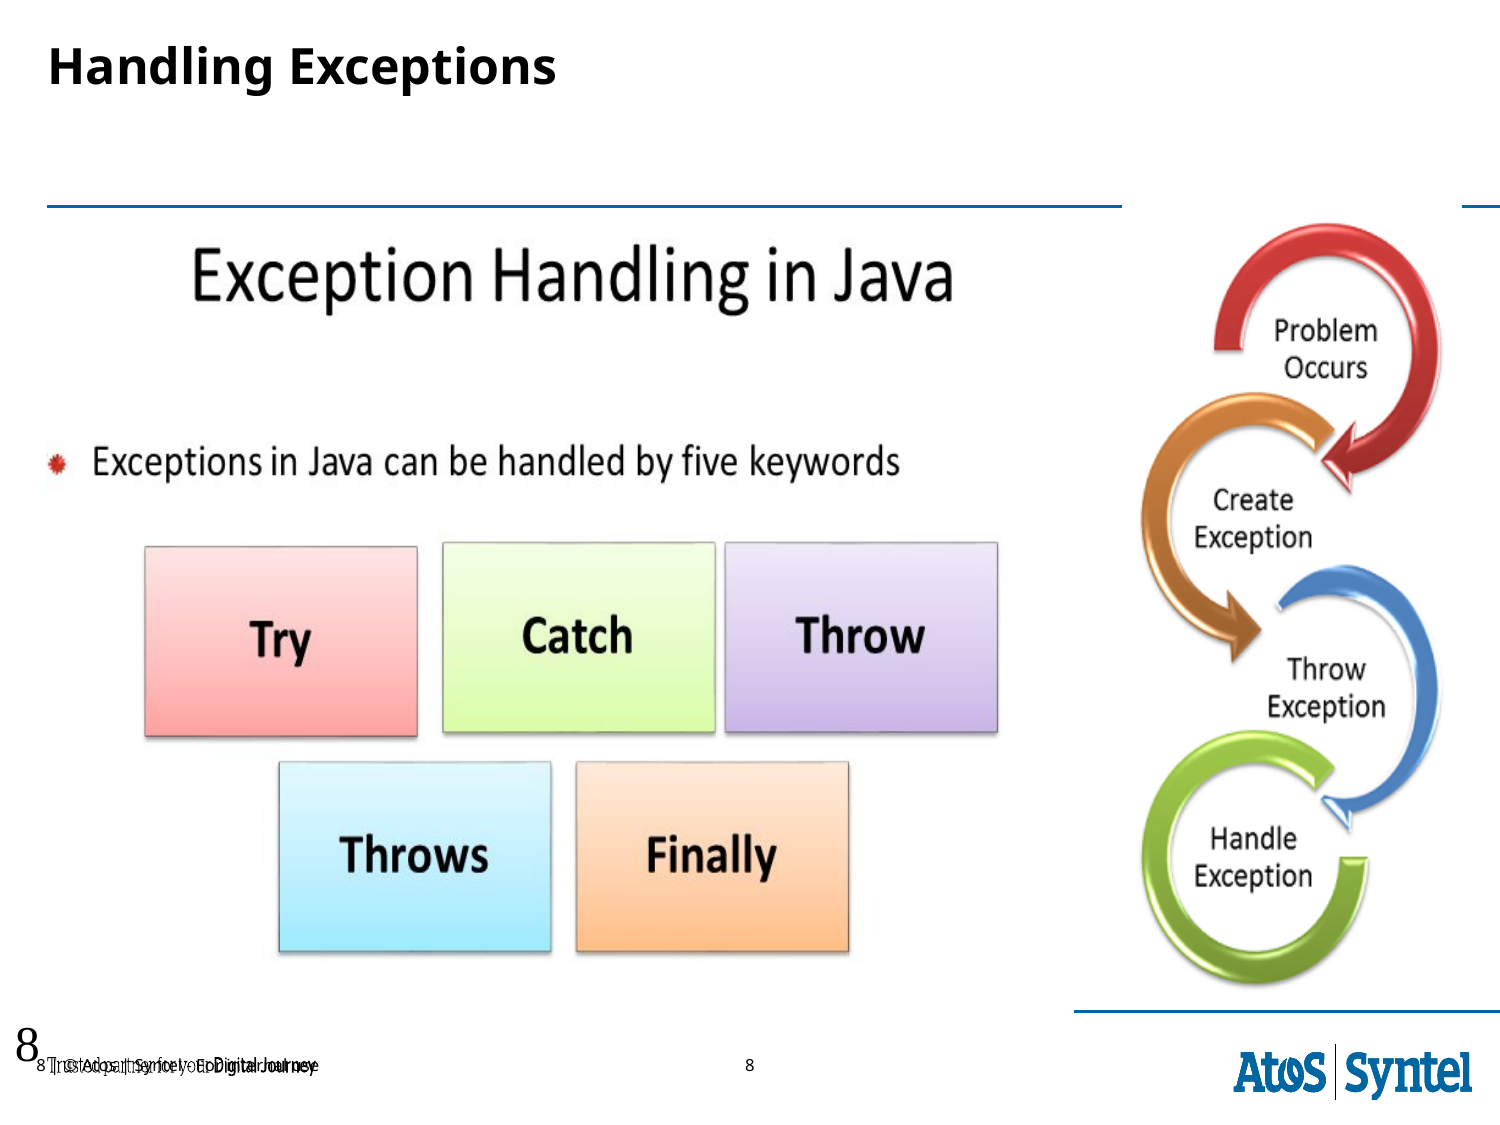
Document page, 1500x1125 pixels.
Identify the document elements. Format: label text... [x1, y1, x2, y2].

title Handling Exceptions [47, 26, 1471, 185]
slide_number 8 [0, 1013, 164, 1048]
picture [0, 208, 1074, 1013]
picture [1122, 199, 1462, 1005]
